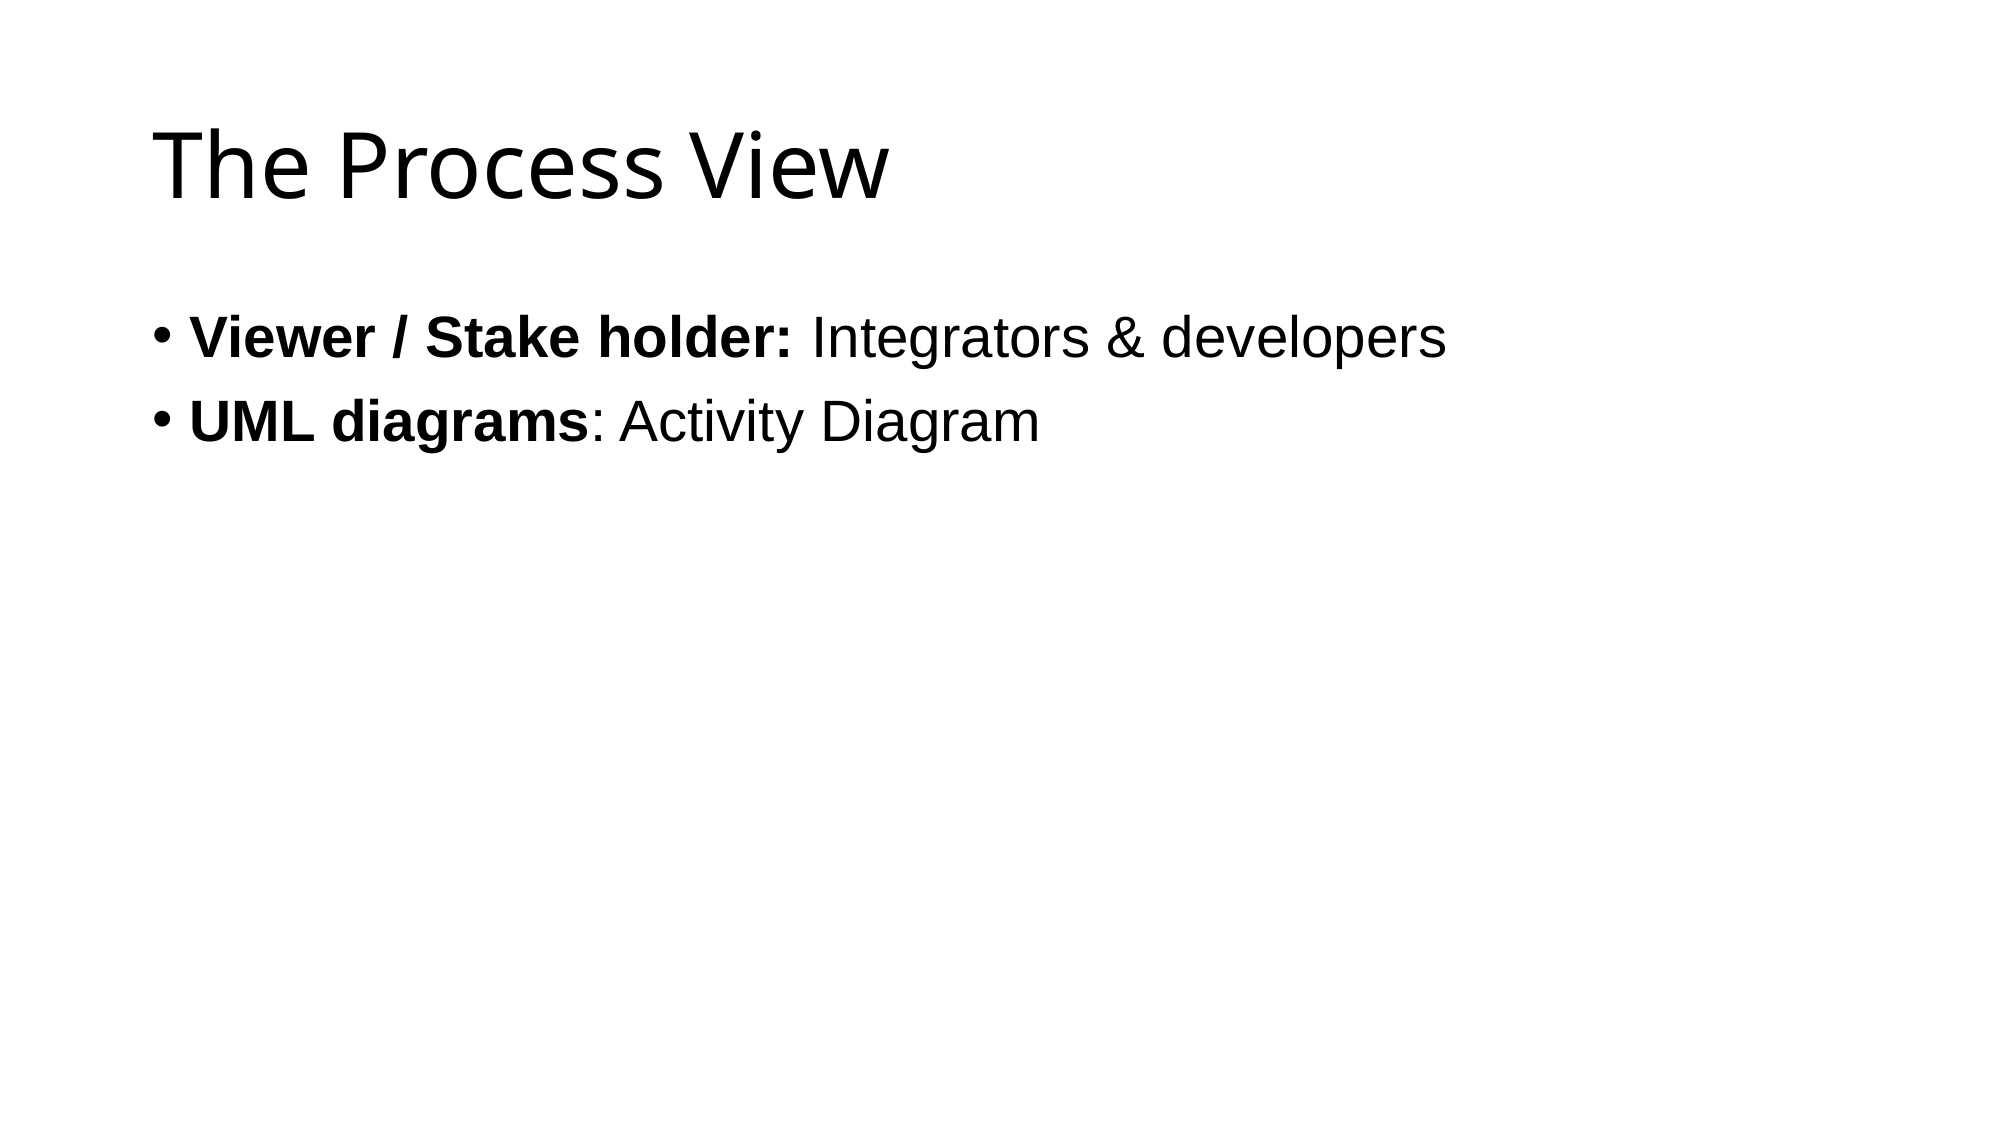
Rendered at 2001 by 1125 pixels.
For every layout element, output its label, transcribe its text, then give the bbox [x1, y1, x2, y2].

list Viewer / Stake holder: Integrators & developers UML diagrams: Activity Diagram [137, 299, 1863, 1014]
title The Process View [137, 59, 1863, 278]
